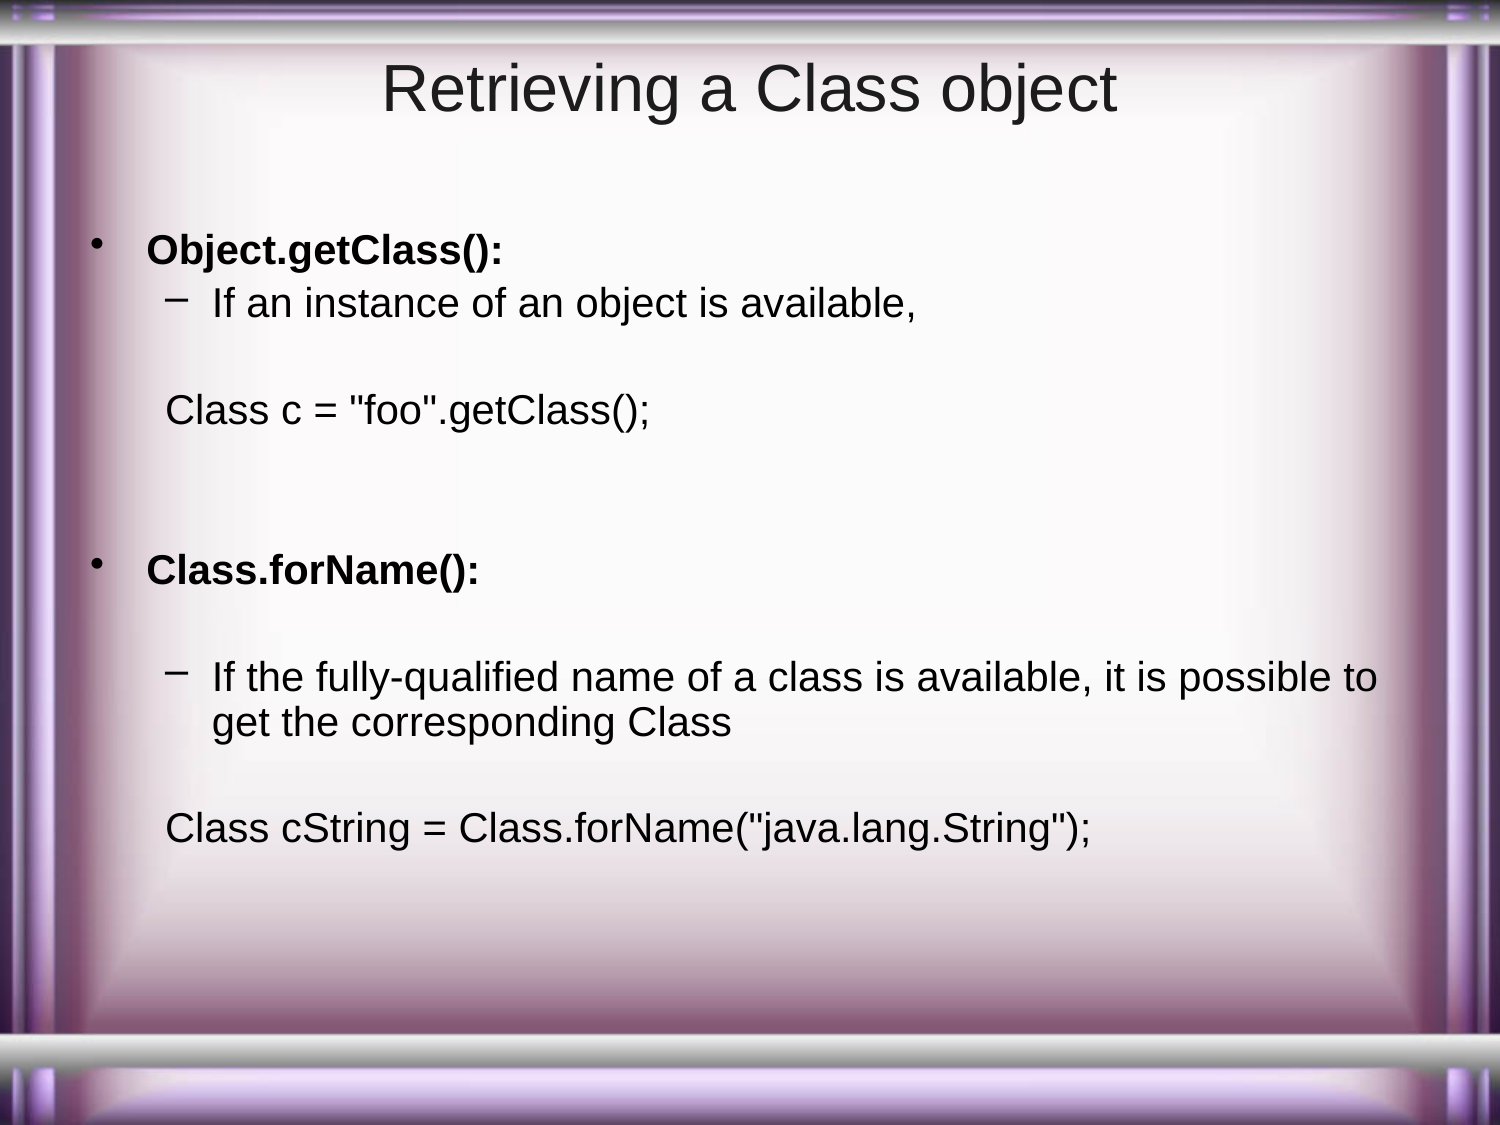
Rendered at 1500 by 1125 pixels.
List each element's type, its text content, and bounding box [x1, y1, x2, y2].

list Object.getClass(): If an instance of an object is available, Class c = "foo".getClass(); Class.forName(): If the fully-qualified name of a class is available, it is possible to get the corresponding Class Class cString = Class.forName("java.lang.String"); [75, 162, 1425, 1005]
title Retrieving a Class object [75, 45, 1425, 125]
picture [0, 0, 1500, 1125]
